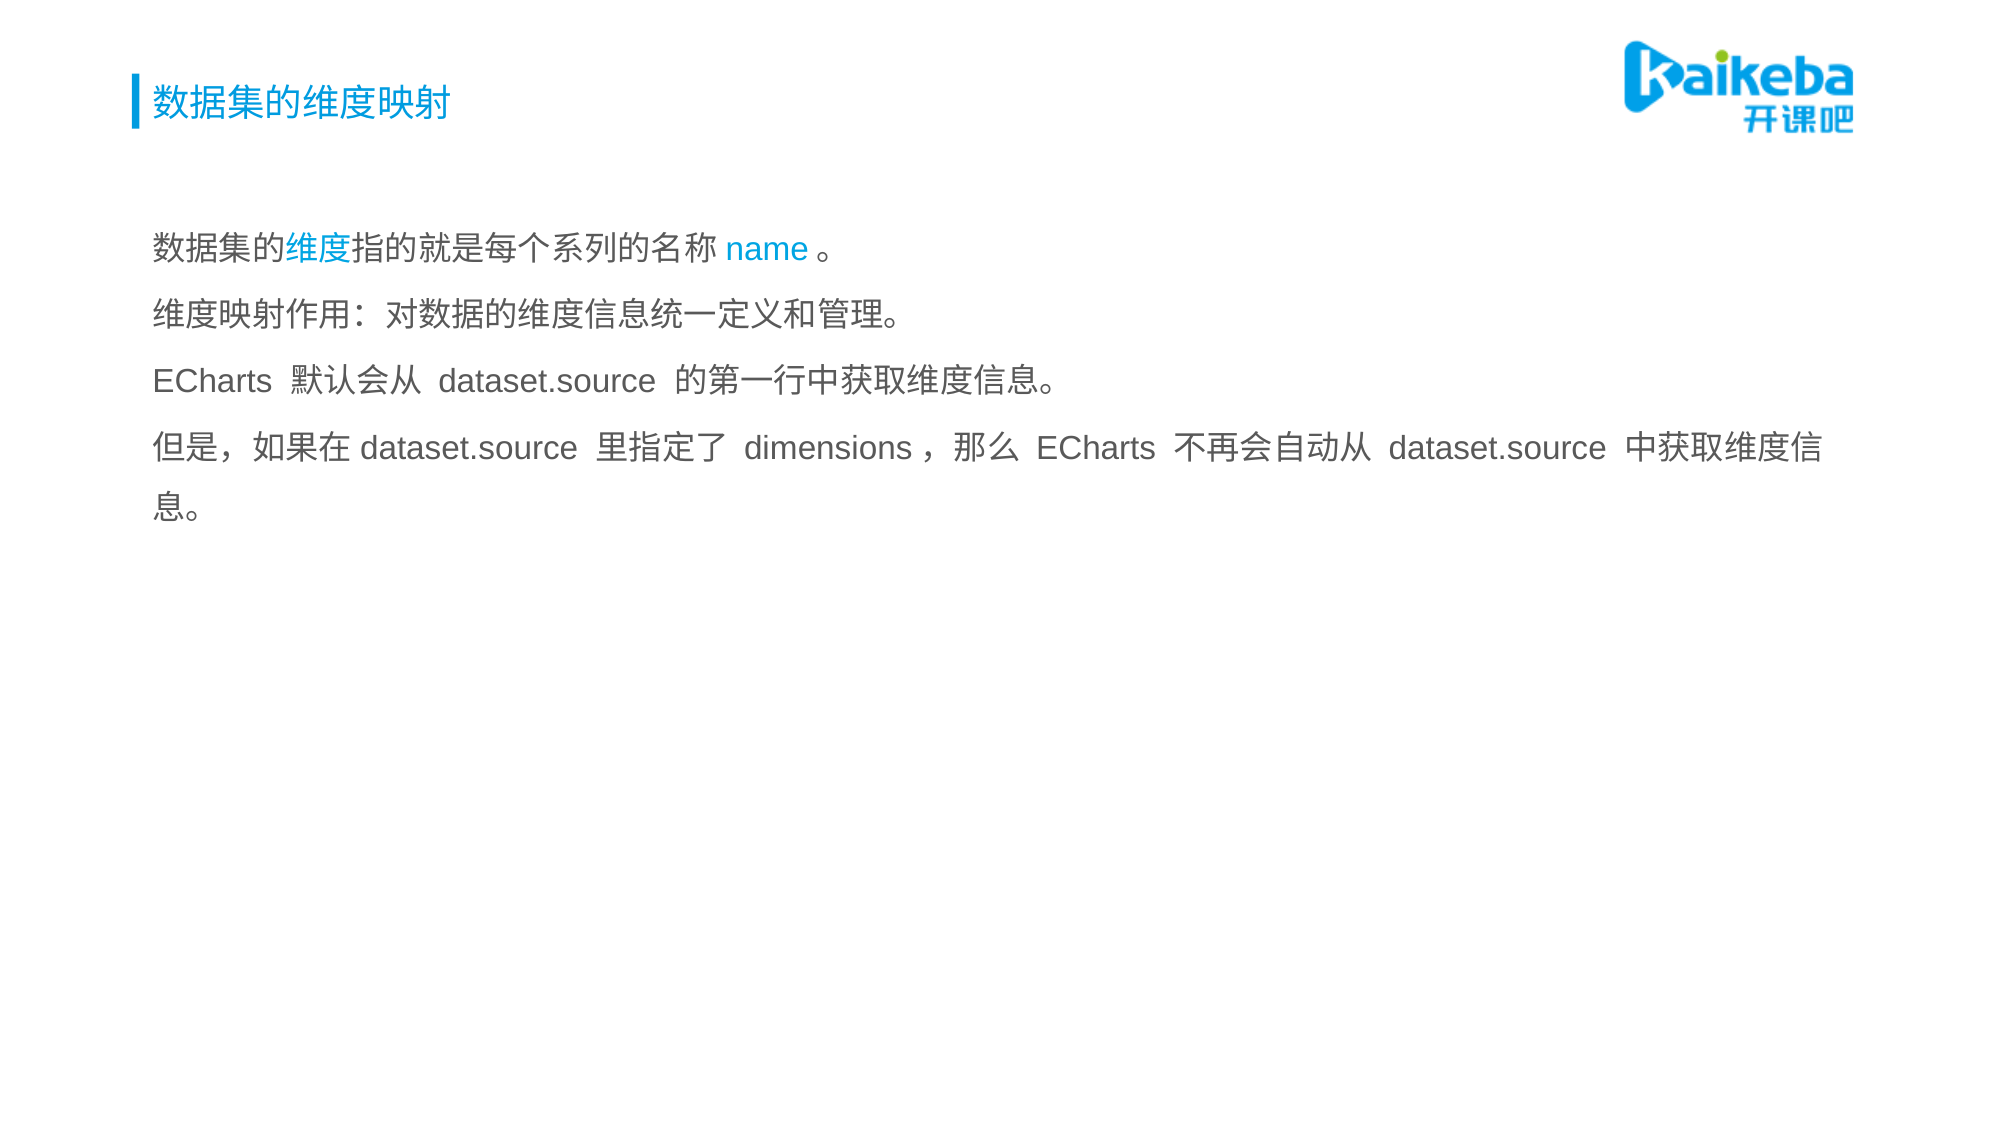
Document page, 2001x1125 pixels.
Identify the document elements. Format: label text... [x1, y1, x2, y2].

picture [1612, 31, 1866, 143]
title 数据集的维度映射 [137, 59, 1863, 148]
picture [1640, 50, 1650, 59]
list 数据集的维度指的就是每个系列的名称name。 维度映射作用：对数据的维度信息统一定义和管理。 ECharts 默认会从 dataset.source 的第一行中获取维度信息。 但是，如果在dataset.source 里指定了 dimensions，那么 ECharts 不再会自动从 dataset.source 中获取维度信息。 [137, 199, 1863, 1014]
